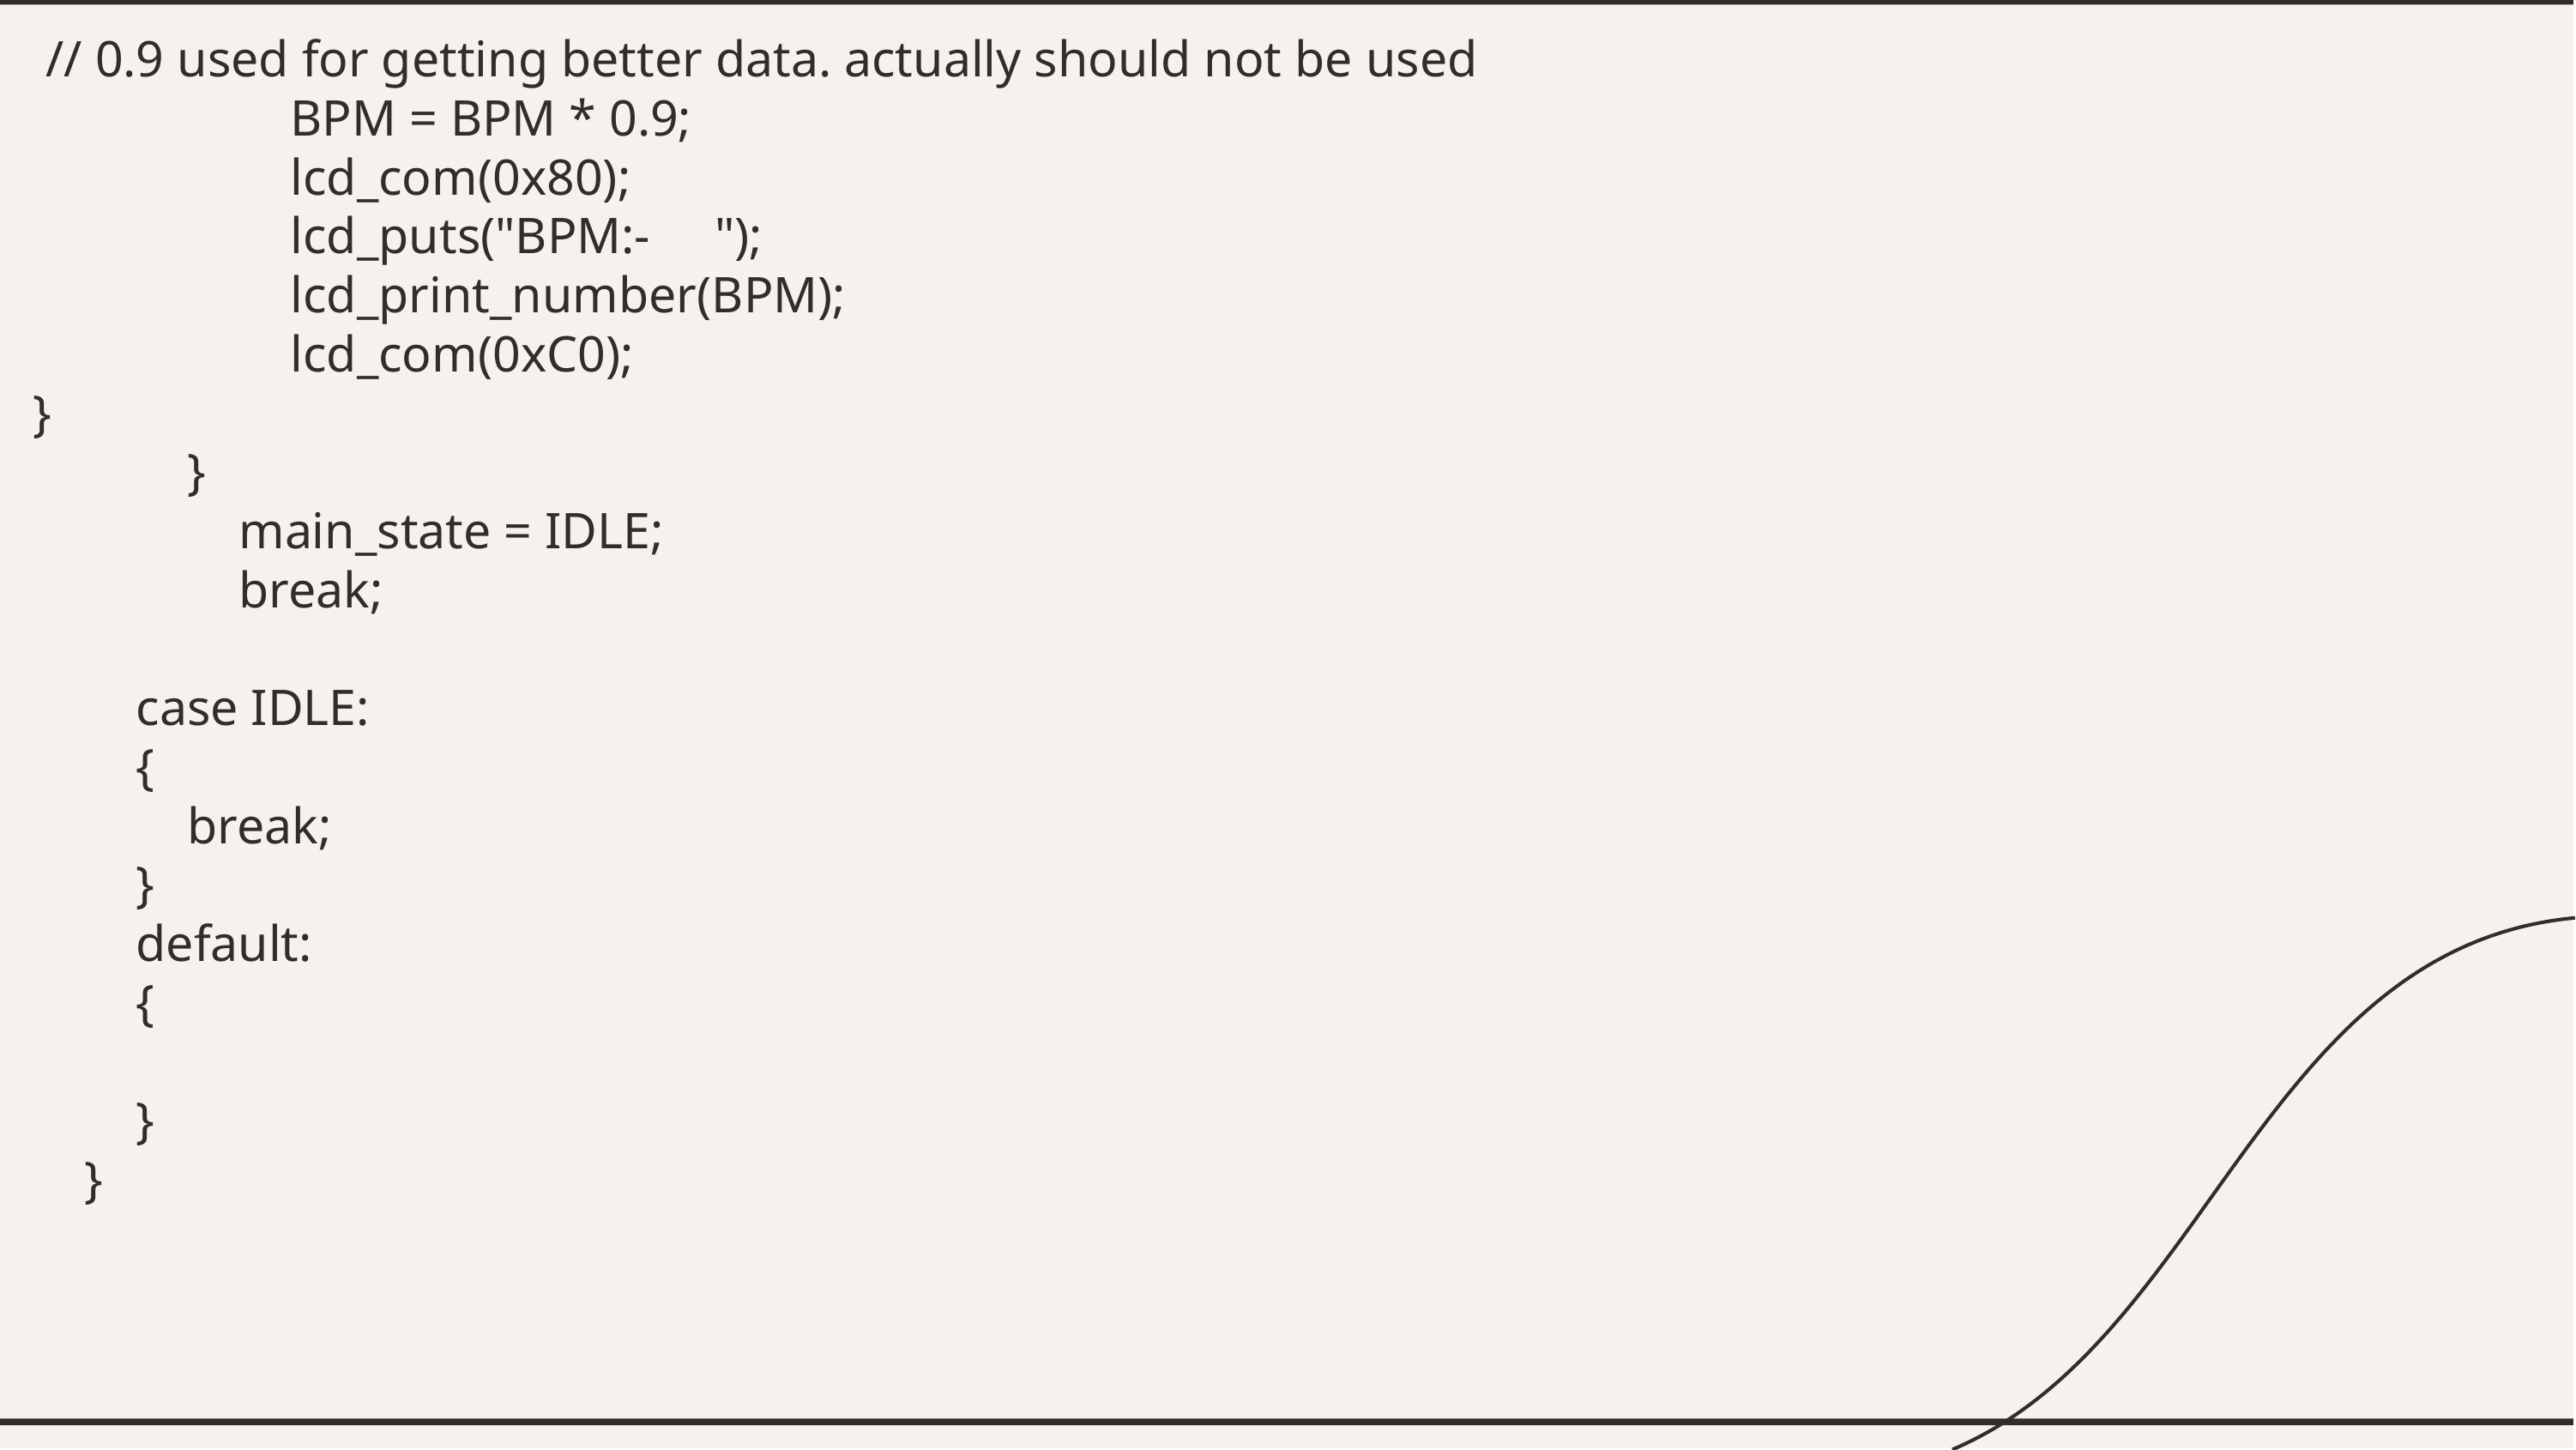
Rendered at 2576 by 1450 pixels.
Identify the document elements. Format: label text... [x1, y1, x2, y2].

text_box [2000, 1418, 2573, 1426]
text_box [1952, 917, 2575, 1450]
list // 0.9 used for getting better data. actually should not be used BPM = BPM * 0.9; lcd_com(0x80); lcd_puts("BPM:- "); lcd_print_number(BPM); lcd_com(0xC0); } } main_state = IDLE; break; case IDLE: { break; } default: { } } [33, 27, 2371, 1279]
text_box [0, 0, 2573, 5]
text_box [0, 1418, 1988, 1426]
